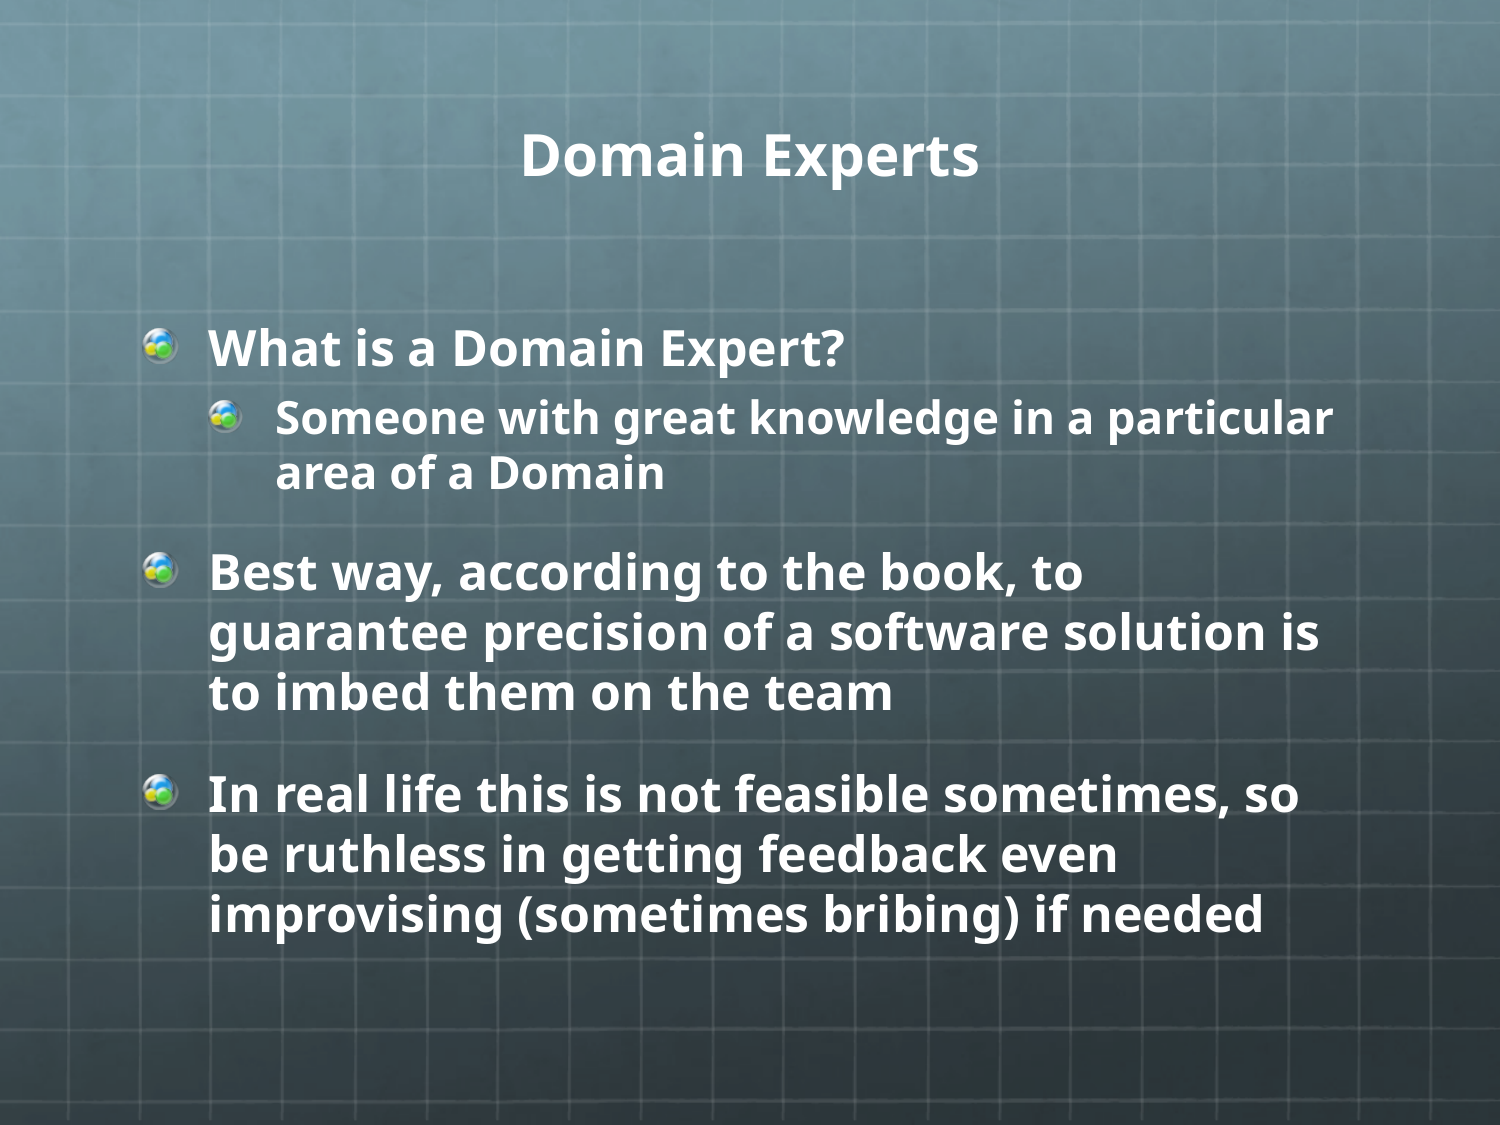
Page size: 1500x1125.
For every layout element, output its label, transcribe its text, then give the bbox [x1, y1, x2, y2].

list What is a Domain Expert? Someone with great knowledge in a particular area of a Domain Best way, according to the book, to guarantee precision of a software solution is to imbed them on the team In real life this is not feasible sometimes, so be ruthless in getting feedback even improvising (sometimes bribing) if needed [127, 308, 1372, 958]
picture [0, 0, 1500, 1125]
title Domain Experts [127, 17, 1372, 289]
